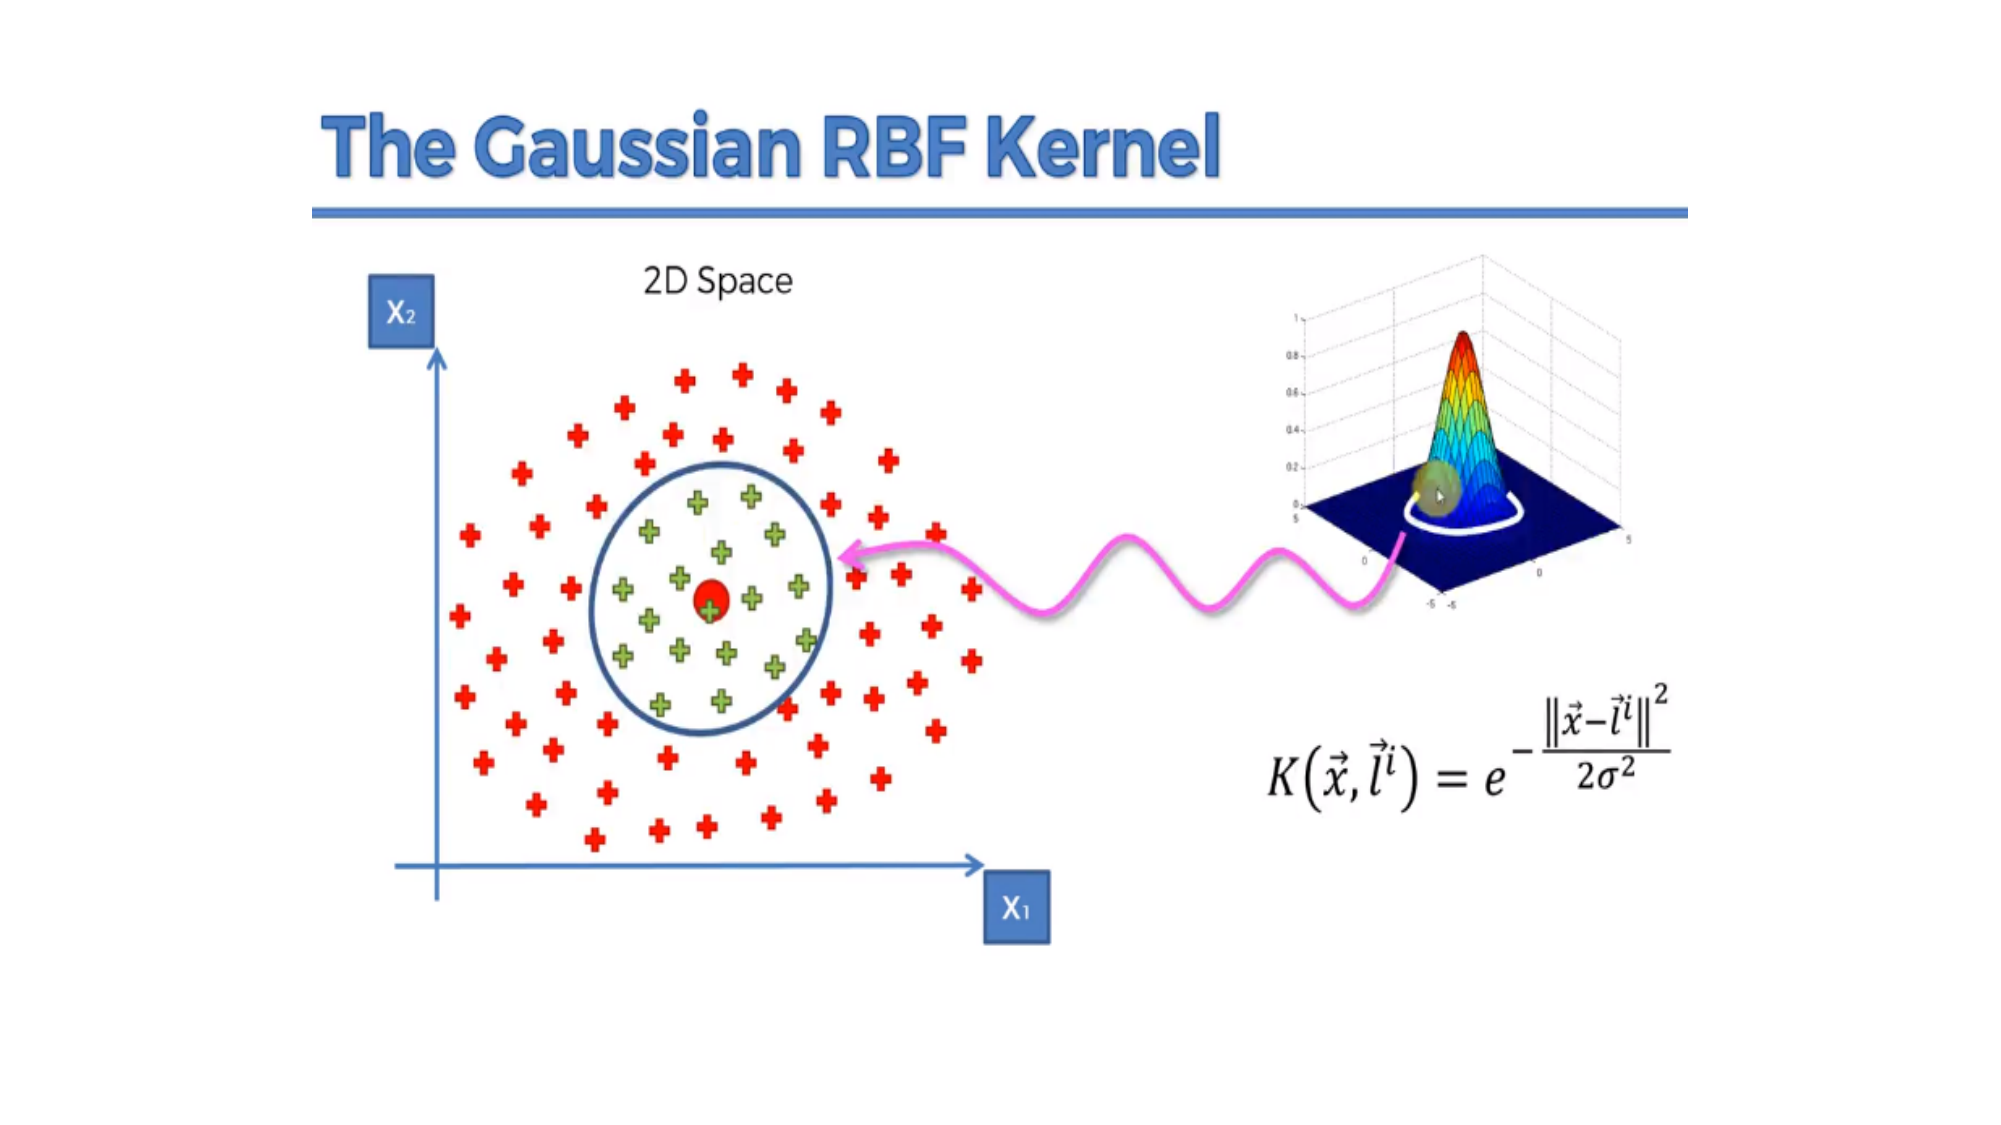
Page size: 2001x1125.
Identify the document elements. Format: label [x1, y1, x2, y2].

picture [312, 99, 1688, 963]
